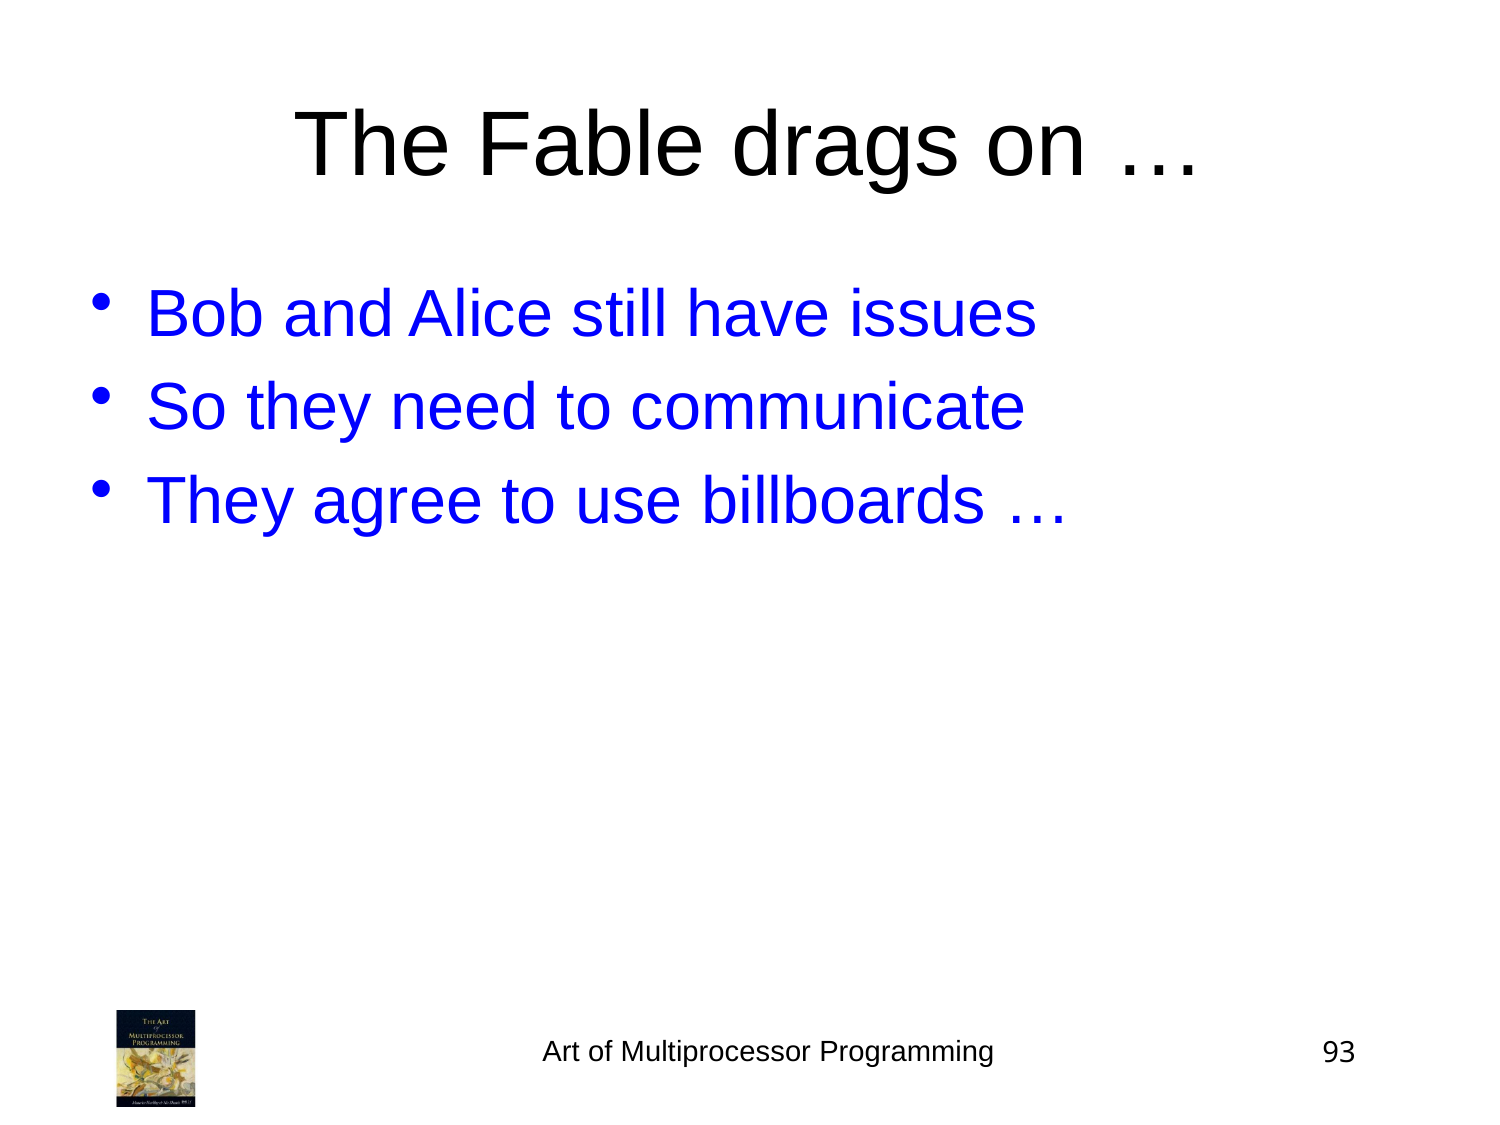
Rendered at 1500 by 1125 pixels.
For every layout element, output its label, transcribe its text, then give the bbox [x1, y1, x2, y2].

picture [107, 1010, 204, 1107]
text_box 93 [1058, 1025, 1371, 1101]
footer Art of Multiprocessor Programming [512, 1024, 1026, 1103]
title The Fable drags on … [74, 44, 1426, 233]
list Bob and Alice still have issues So they need to communicate They agree to use billboards … [74, 262, 1426, 1006]
